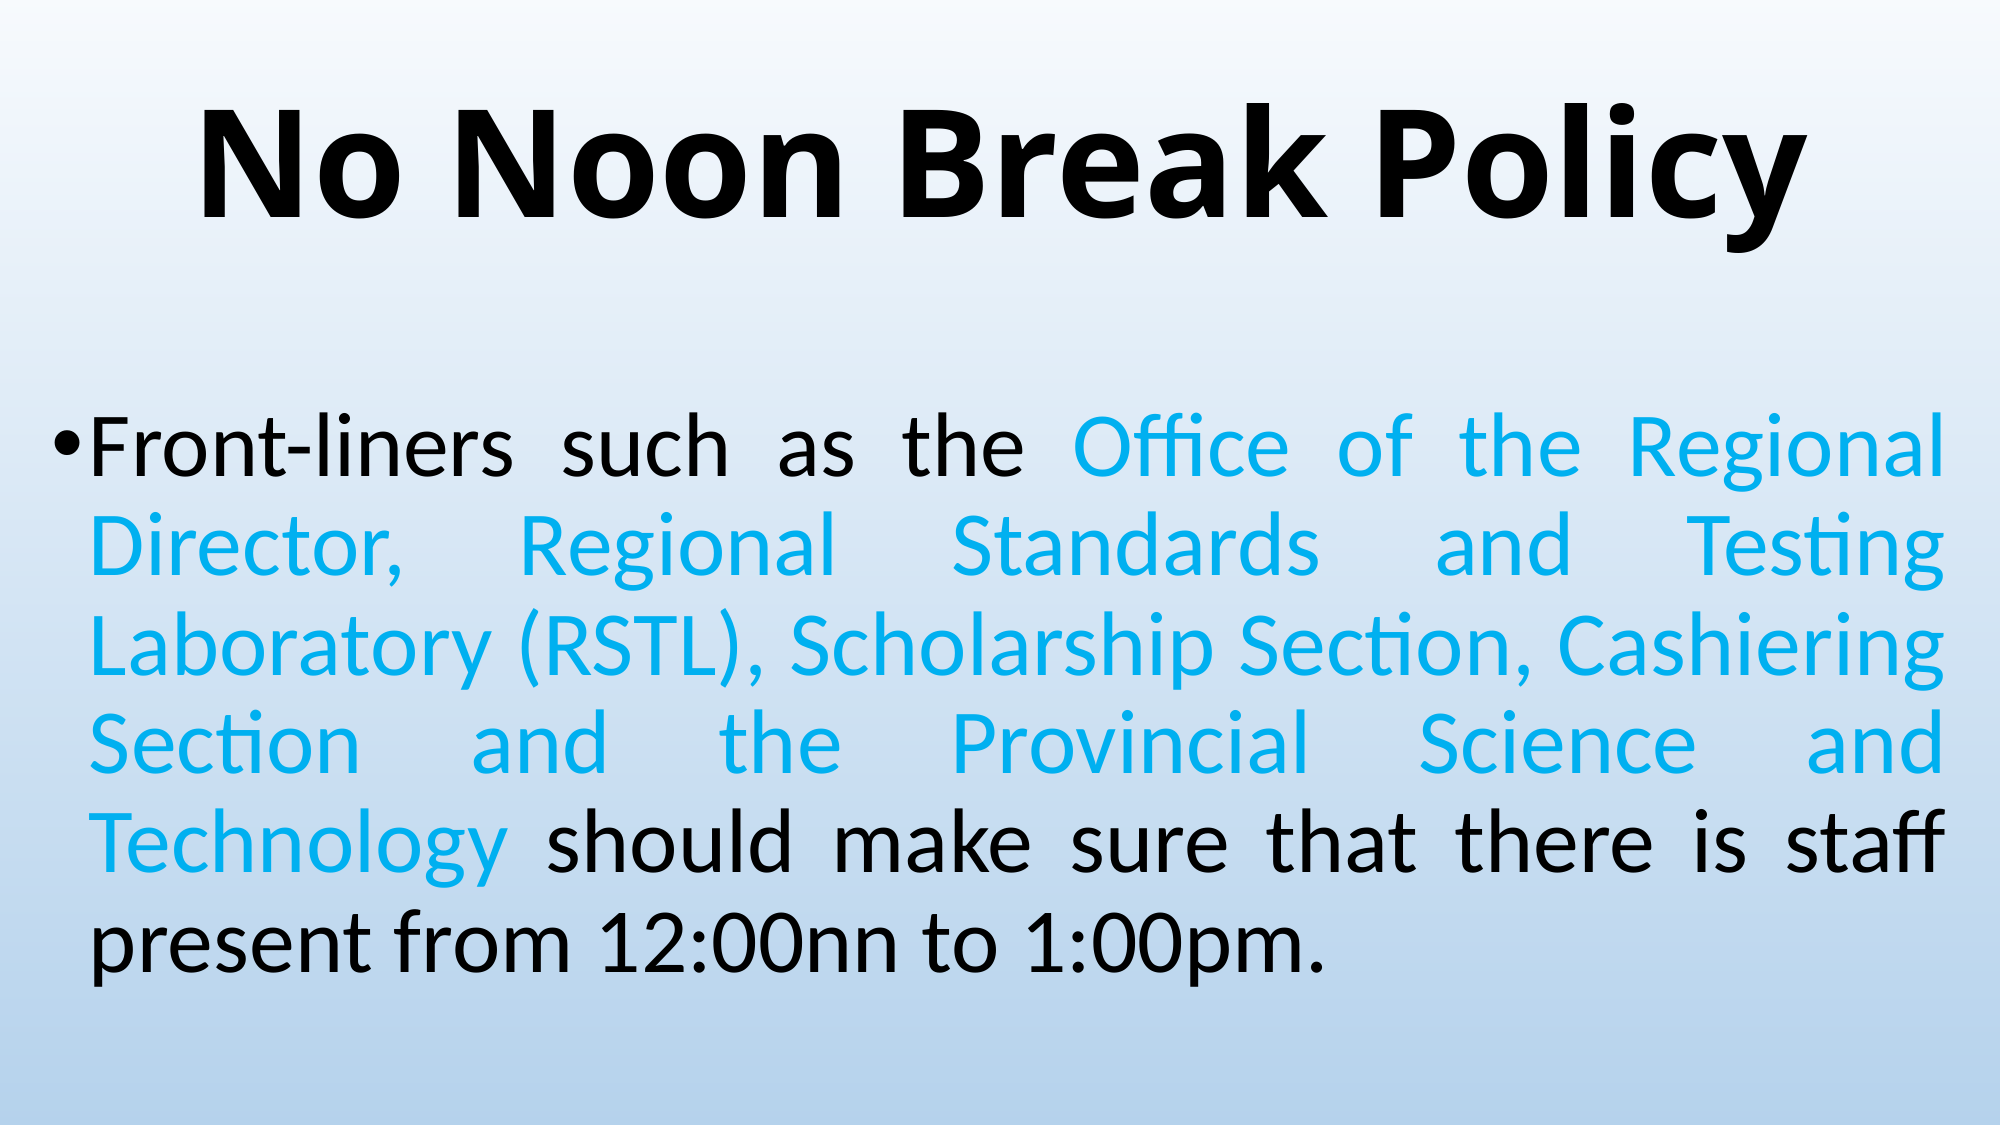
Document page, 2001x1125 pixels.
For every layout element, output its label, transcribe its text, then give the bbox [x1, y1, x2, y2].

list Front-liners such as the Office of the Regional Director, Regional Standards and Testing Laboratory (RSTL), Scholarship Section, Cashiering Section and the Provincial Science and Technology should make sure that there is staff present from 12:00nn to 1:00pm. [36, 299, 1964, 1100]
title No Noon Break Policy [137, 59, 1863, 278]
